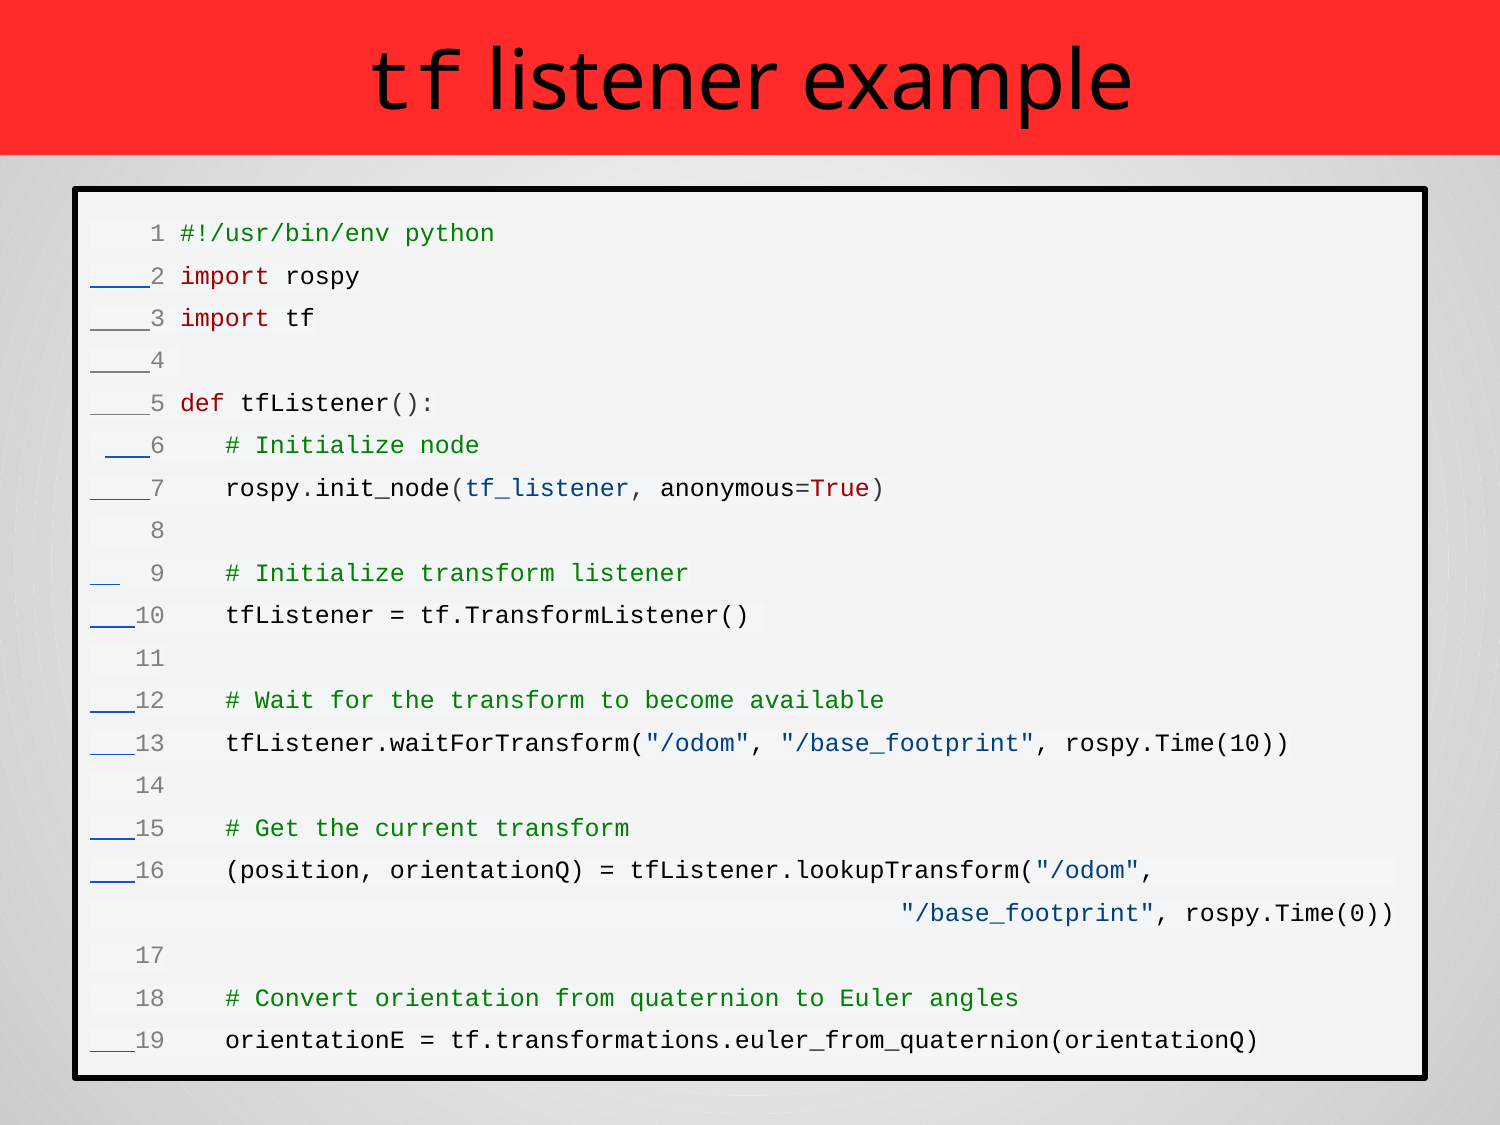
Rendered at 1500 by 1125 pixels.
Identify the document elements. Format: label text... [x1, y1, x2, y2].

title tf listener example [0, 14, 1500, 141]
list 1 #!/usr/bin/env python 2 import rospy 3 import tf 4 5 def tfListener(): 6 # Initialize node 7 rospy.init_node(tf_listener, anonymous=True) 8 9 # Initialize transform listener 10 tfListener = tf.TransformListener() 11 12 # Wait for the transform to become available 13 tfListener.waitForTransform("/odom", "/base_footprint", rospy.Time(10)) 14 15 # Get the current transform 16 (position, orientationQ) = tfListener.lookupTransform("/odom", "/base_footprint", rospy.Time(0)) 17 18 # Convert orientation from quaternion to Euler angles 19 orientationE = tf.transformations.euler_from_quaternion(orientationQ) [75, 189, 1425, 1078]
